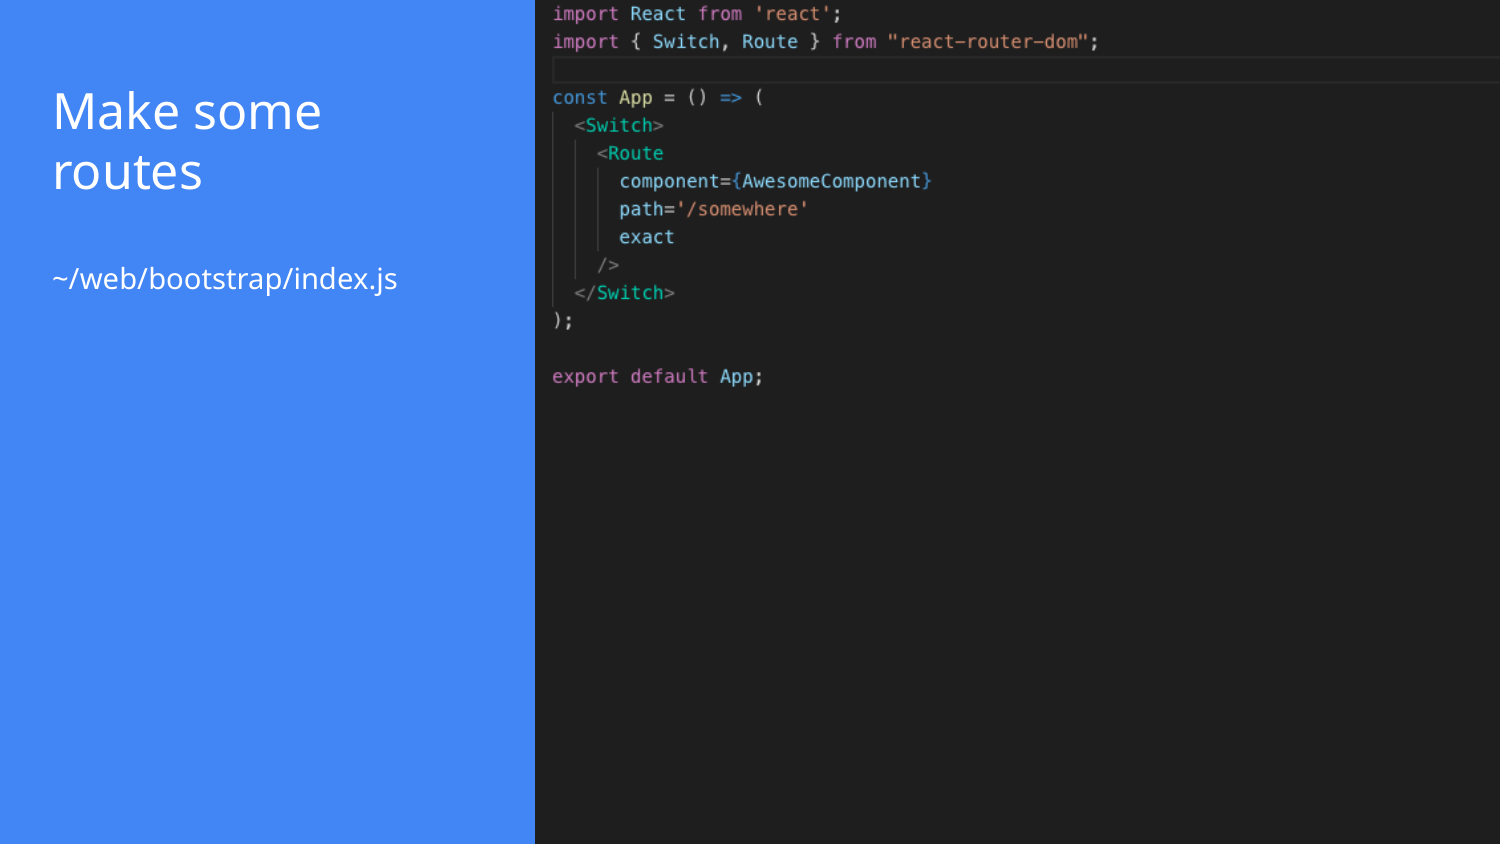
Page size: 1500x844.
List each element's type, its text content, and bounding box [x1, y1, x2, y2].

picture [534, 0, 1500, 844]
title Make some routes [37, 58, 498, 216]
list ~/web/bootstrap/index.js [37, 240, 498, 760]
